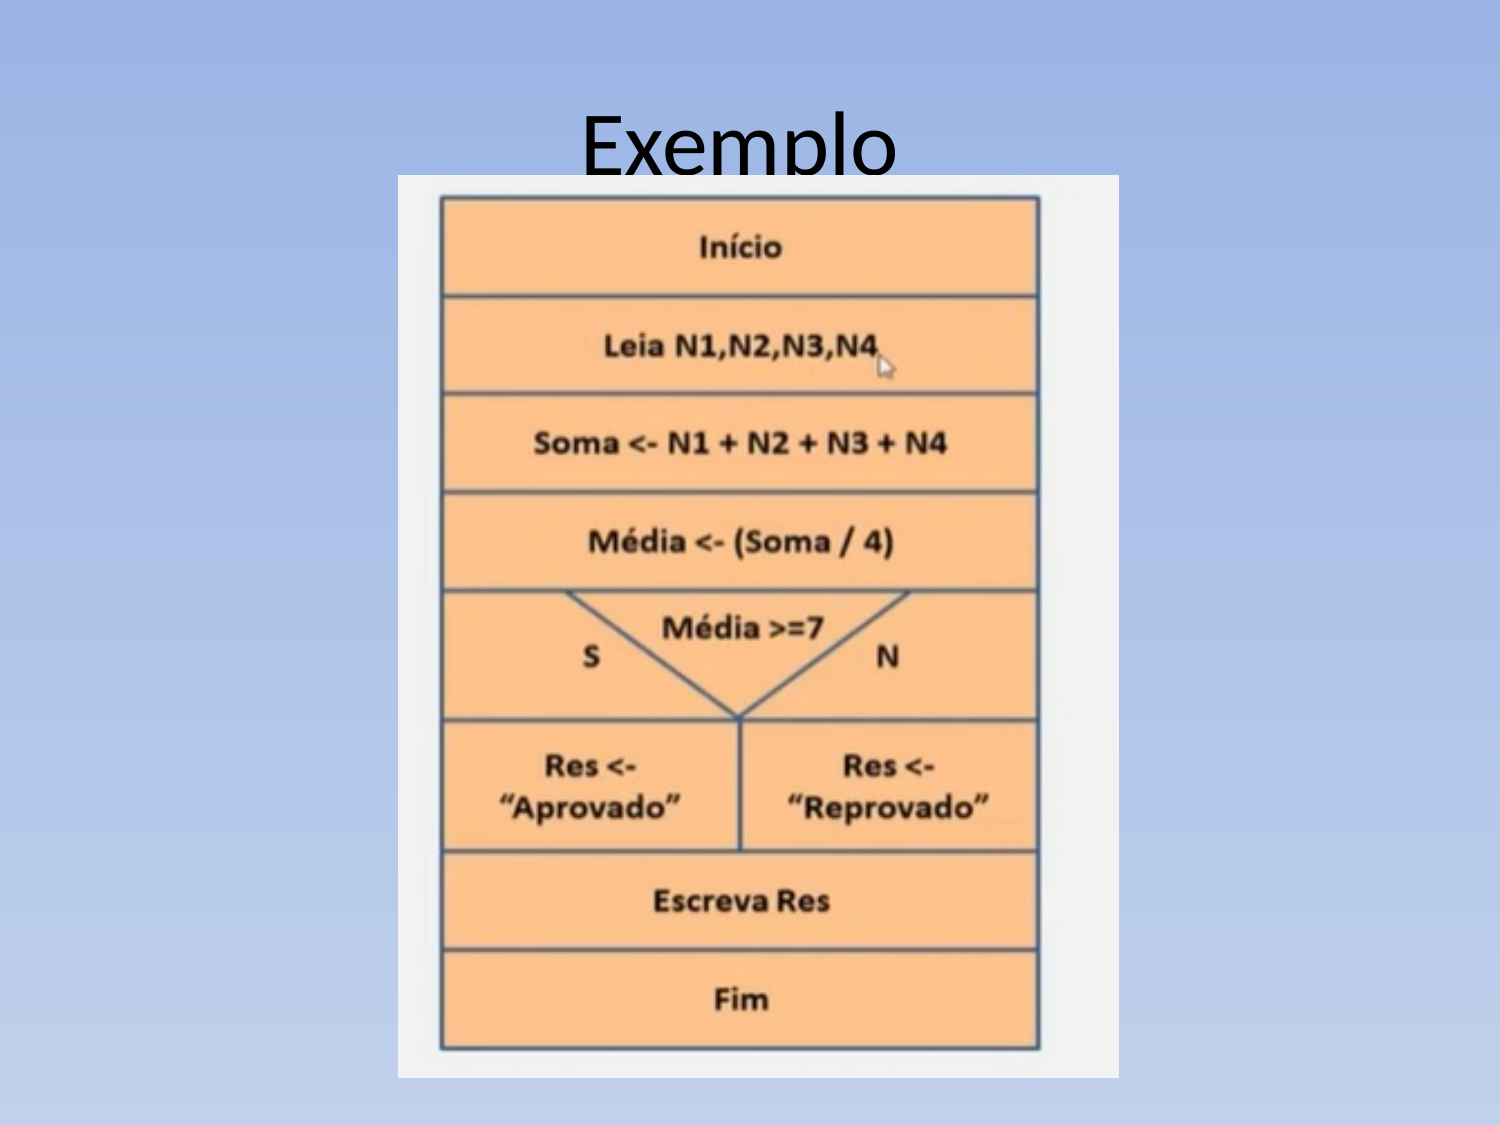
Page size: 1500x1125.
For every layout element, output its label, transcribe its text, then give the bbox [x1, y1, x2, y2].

title Exemplo [75, 45, 1425, 233]
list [398, 175, 1119, 1078]
